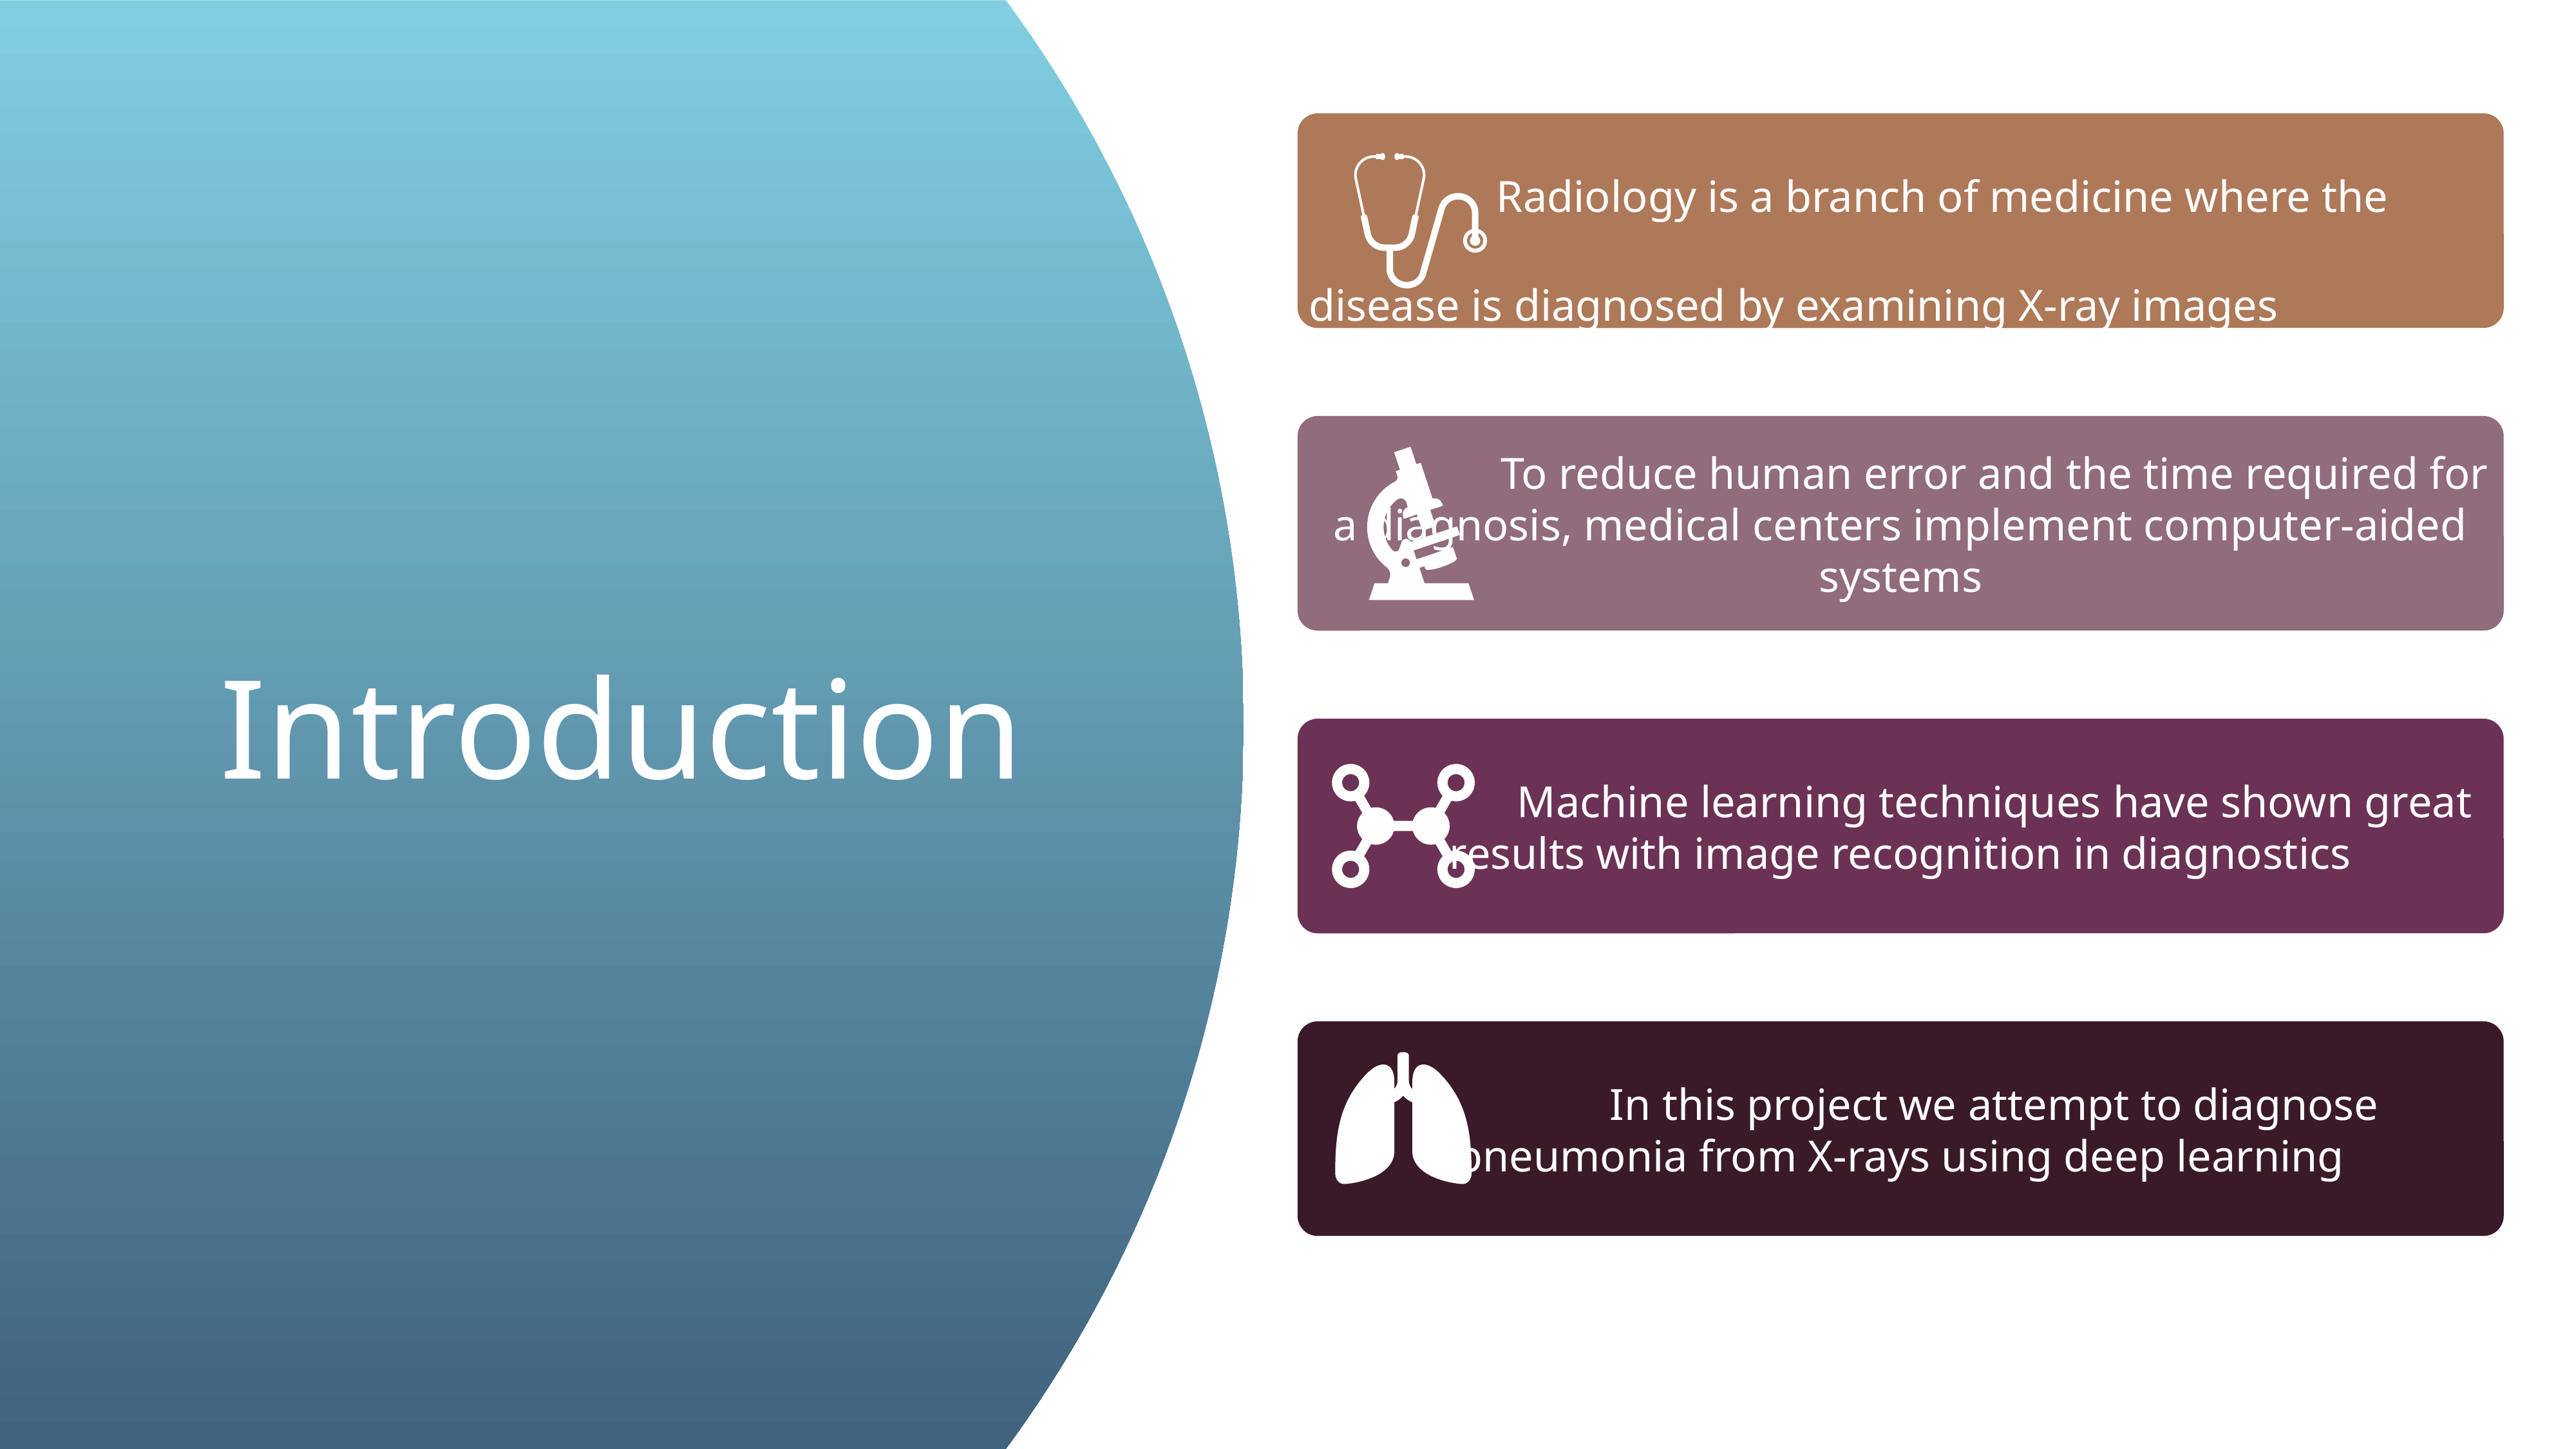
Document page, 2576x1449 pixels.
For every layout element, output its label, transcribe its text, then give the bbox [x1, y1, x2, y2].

text_box Introduction [0, 0, 1244, 1449]
text_box Machine learning techniques have shown great results with image recognition in diagnostics [1297, 718, 2504, 934]
text_box Radiology is a branch of medicine where the disease is diagnosed by examining X-ray images [1297, 113, 2504, 328]
text_box To reduce human error and the time required for a diagnosis, medical centers implement computer-aided systems [1297, 415, 2504, 631]
text_box [1354, 153, 1488, 289]
text_box In this project we attempt to diagnose pneumonia from X-rays using deep learning [1297, 1021, 2504, 1236]
text_box [1335, 1052, 1472, 1184]
text_box [1367, 446, 1474, 600]
text_box [1332, 764, 1475, 888]
